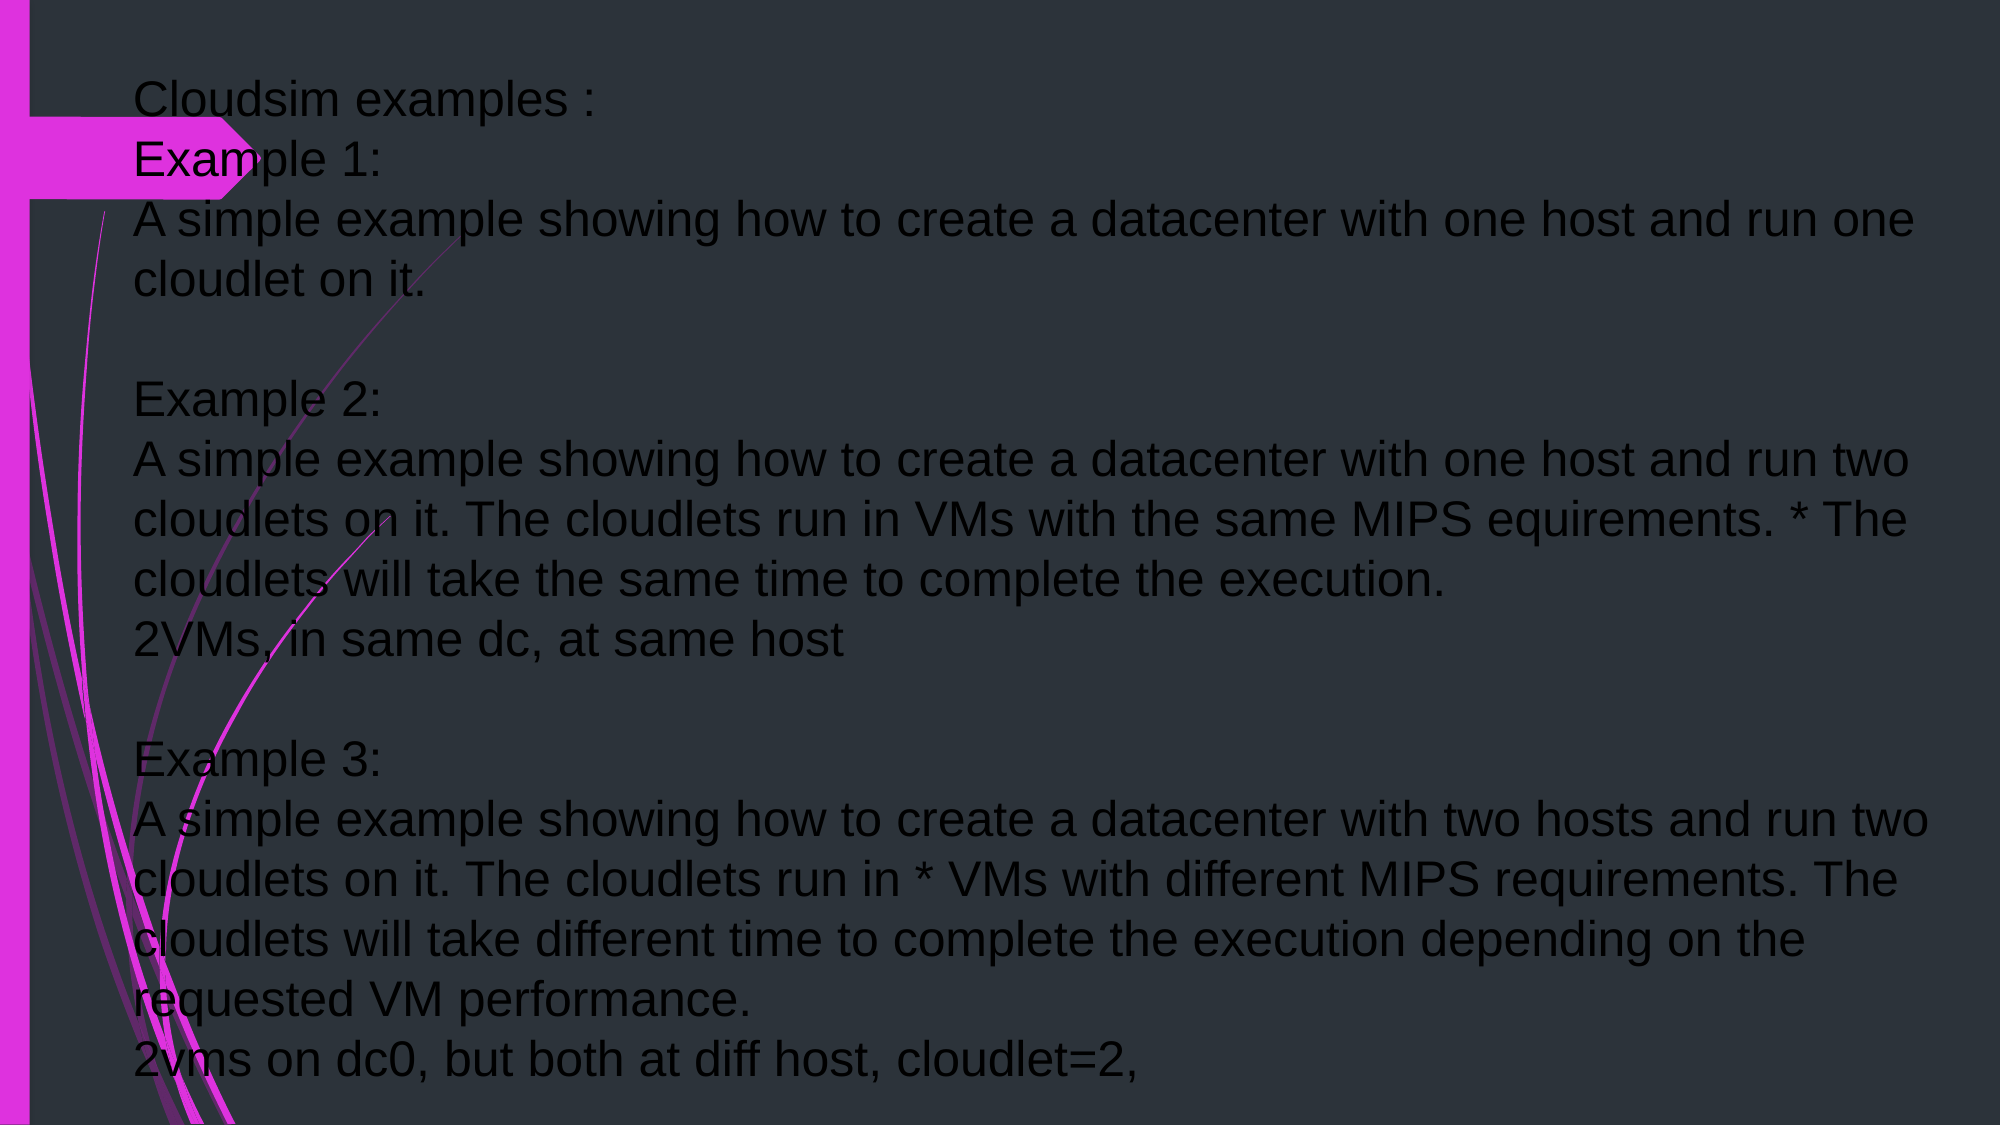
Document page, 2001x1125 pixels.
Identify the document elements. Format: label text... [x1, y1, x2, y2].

text_box Cloudsim examples : Example 1: A simple example showing how to create a datacenter with one host and run one cloudlet on it. Example 2: A simple example showing how to create a datacenter with one host and run two cloudlets on it. The cloudlets run in VMs with the same MIPS equirements. * The cloudlets will take the same time to complete the execution. 2VMs, in same dc, at same host Example 3: A simple example showing how to create a datacenter with two hosts and run two cloudlets on it. The cloudlets run in * VMs with different MIPS requirements. The cloudlets will take different time to complete the execution depending on the requested VM performance. 2vms on dc0, but both at diff host, cloudlet=2, [118, 59, 1957, 1034]
